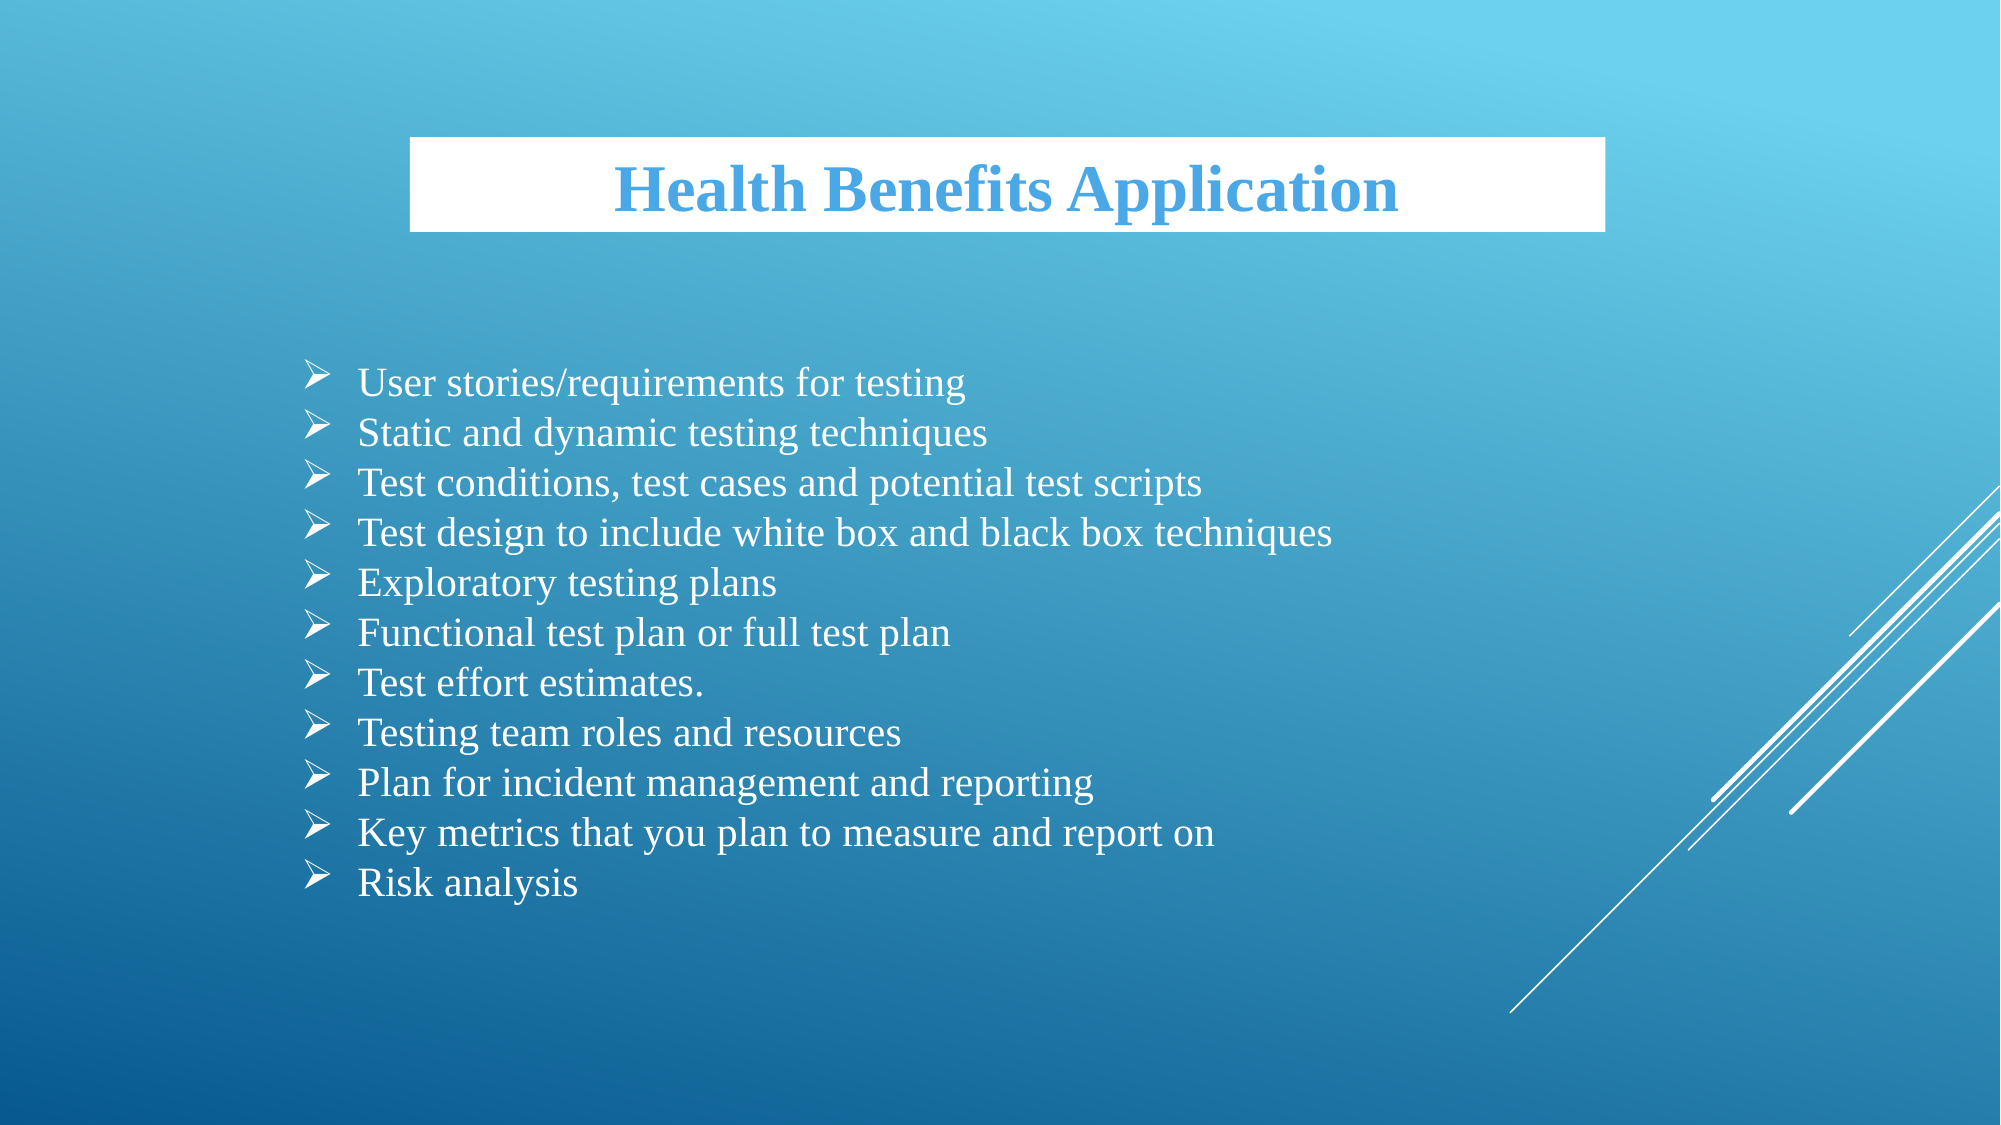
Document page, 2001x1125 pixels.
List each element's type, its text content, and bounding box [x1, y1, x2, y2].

text_box User stories/requirements for testing Static and dynamic testing techniques Test conditions, test cases and potential test scripts Test design to include white box and black box techniques Exploratory testing plans Functional test plan or full test plan Test effort estimates. Testing team roles and resources Plan for incident management and reporting Key metrics that you plan to measure and report on Risk analysis [286, 287, 1751, 913]
text_box Health Benefits Application [409, 137, 1606, 232]
